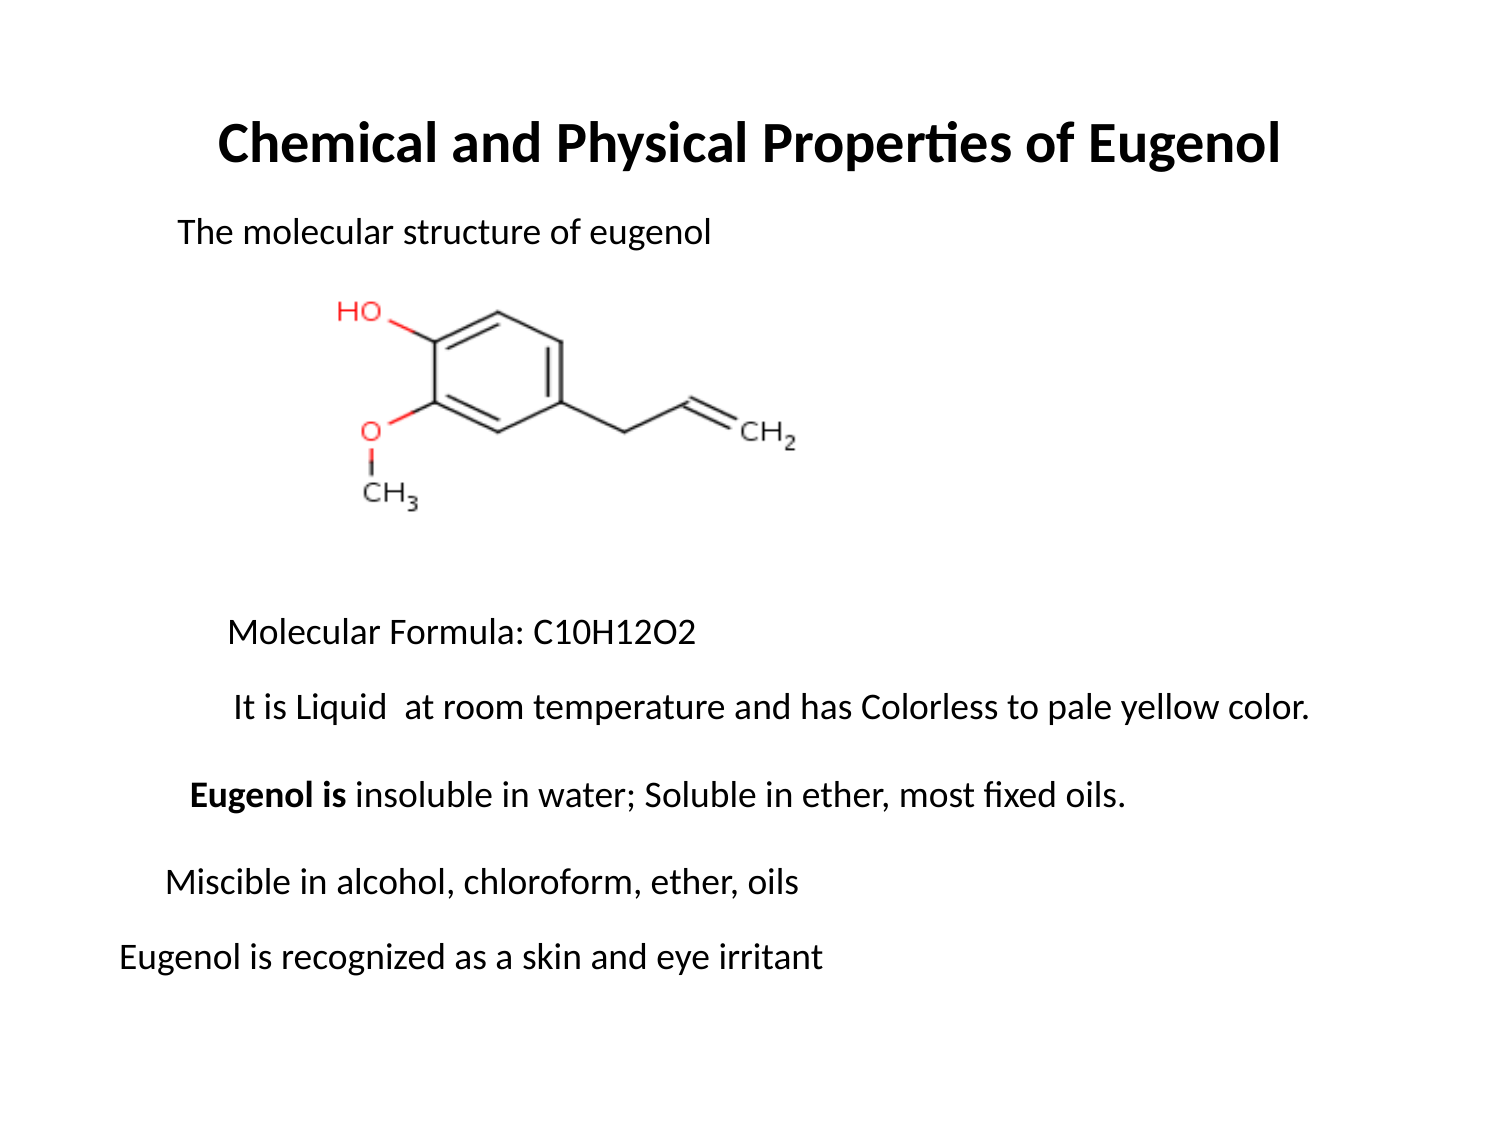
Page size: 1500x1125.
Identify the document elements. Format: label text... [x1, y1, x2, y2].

text_box Eugenol is insoluble in water; Soluble in ether, most fixed oils. [174, 762, 1400, 823]
text_box Molecular Formula: C10H12O2 [212, 599, 963, 660]
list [337, 287, 801, 526]
text_box Miscible in alcohol, chloroform, ether, oils [150, 849, 1225, 955]
text_box The molecular structure of eugenol [162, 199, 744, 260]
text_box It is Liquid at room temperature and has Colorless to pale yellow color. [218, 674, 1449, 780]
title Chemical and Physical Properties of Eugenol [75, 45, 1425, 233]
text_box Eugenol is recognized as a skin and eye irritant [104, 924, 848, 985]
